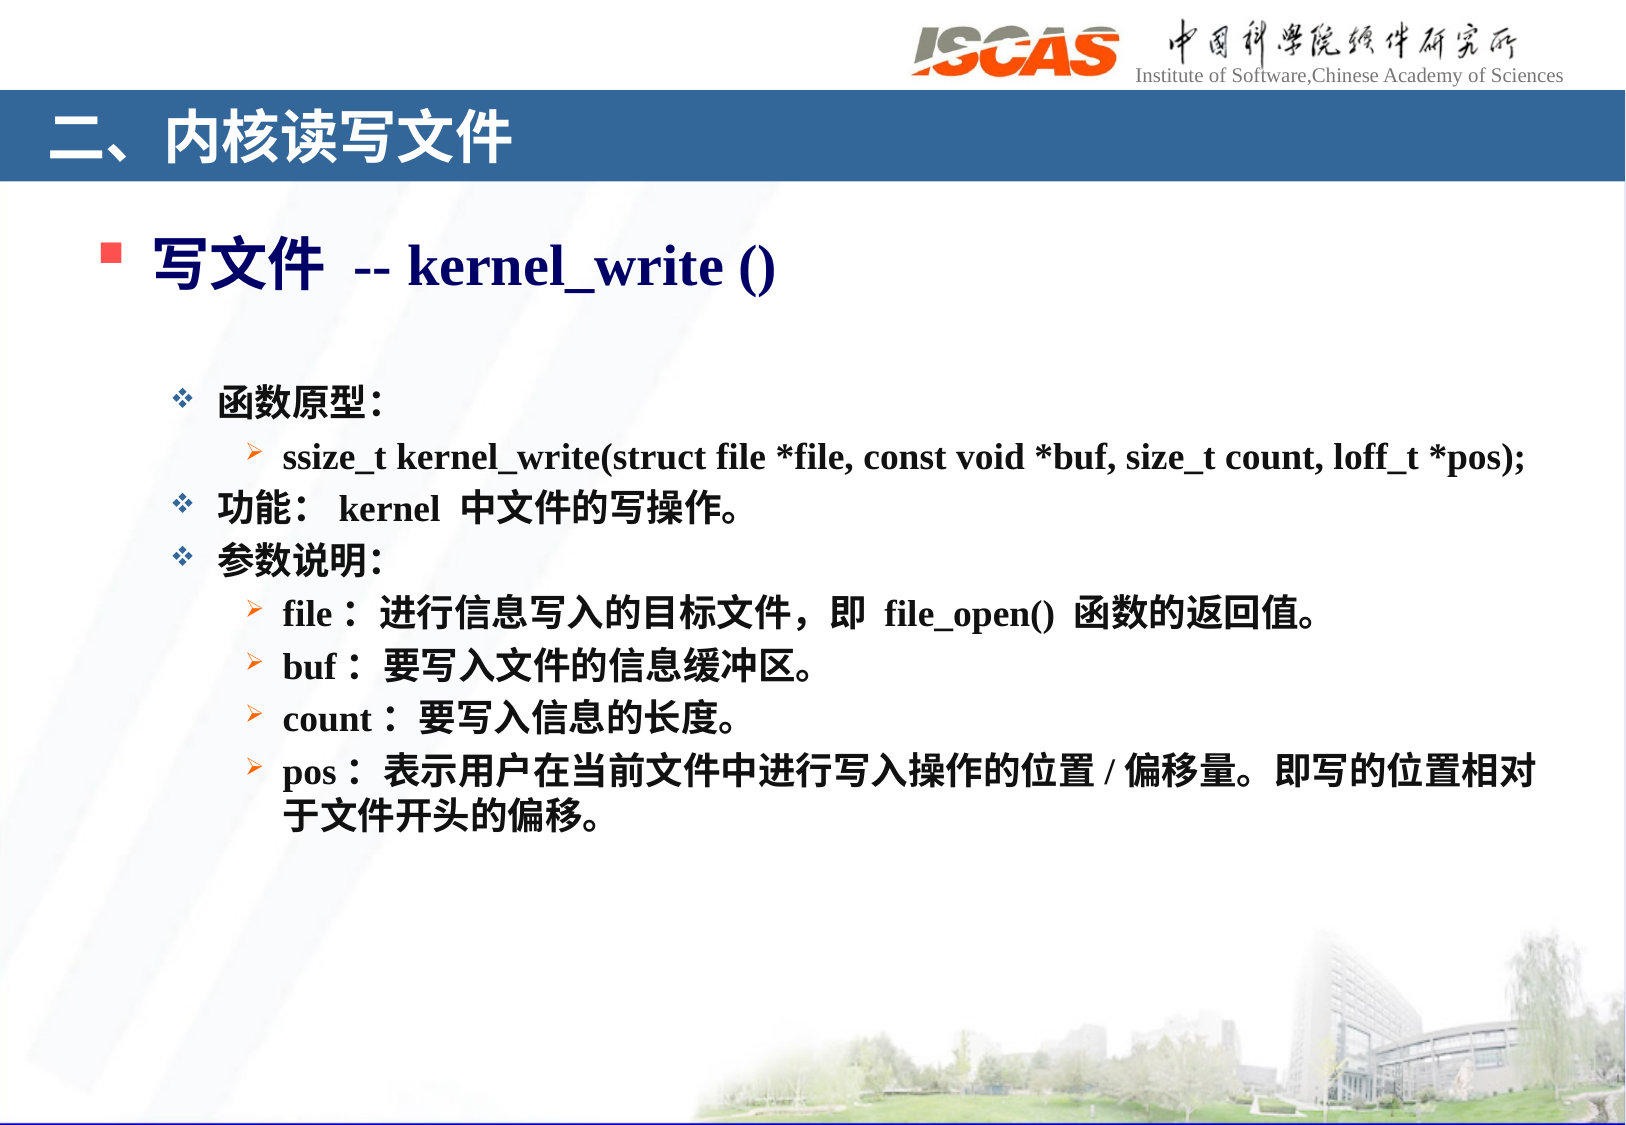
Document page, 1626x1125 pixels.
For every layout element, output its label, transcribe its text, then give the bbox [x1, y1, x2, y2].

picture [0, 92, 1626, 1125]
picture [1166, 15, 1519, 71]
picture [907, 18, 1132, 87]
list 写文件 -- kernel_write () 函数原型： ssize_t kernel_write(struct file *file, const void *buf, size_t count, loff_t *pos); 功能：kernel 中文件的写操作。 参数说明： file：进行信息写入的目标文件，即 file_open() 函数的返回值。 buf：要写入文件的信息缓冲区。 count：要写入信息的长度。 pos：表示用户在当前文件中进行写入操作的位置/偏移量。即写的位置相对于文件开头的偏移。 [79, 219, 1569, 1059]
title 二、内核读写文件 [0, 89, 1625, 182]
